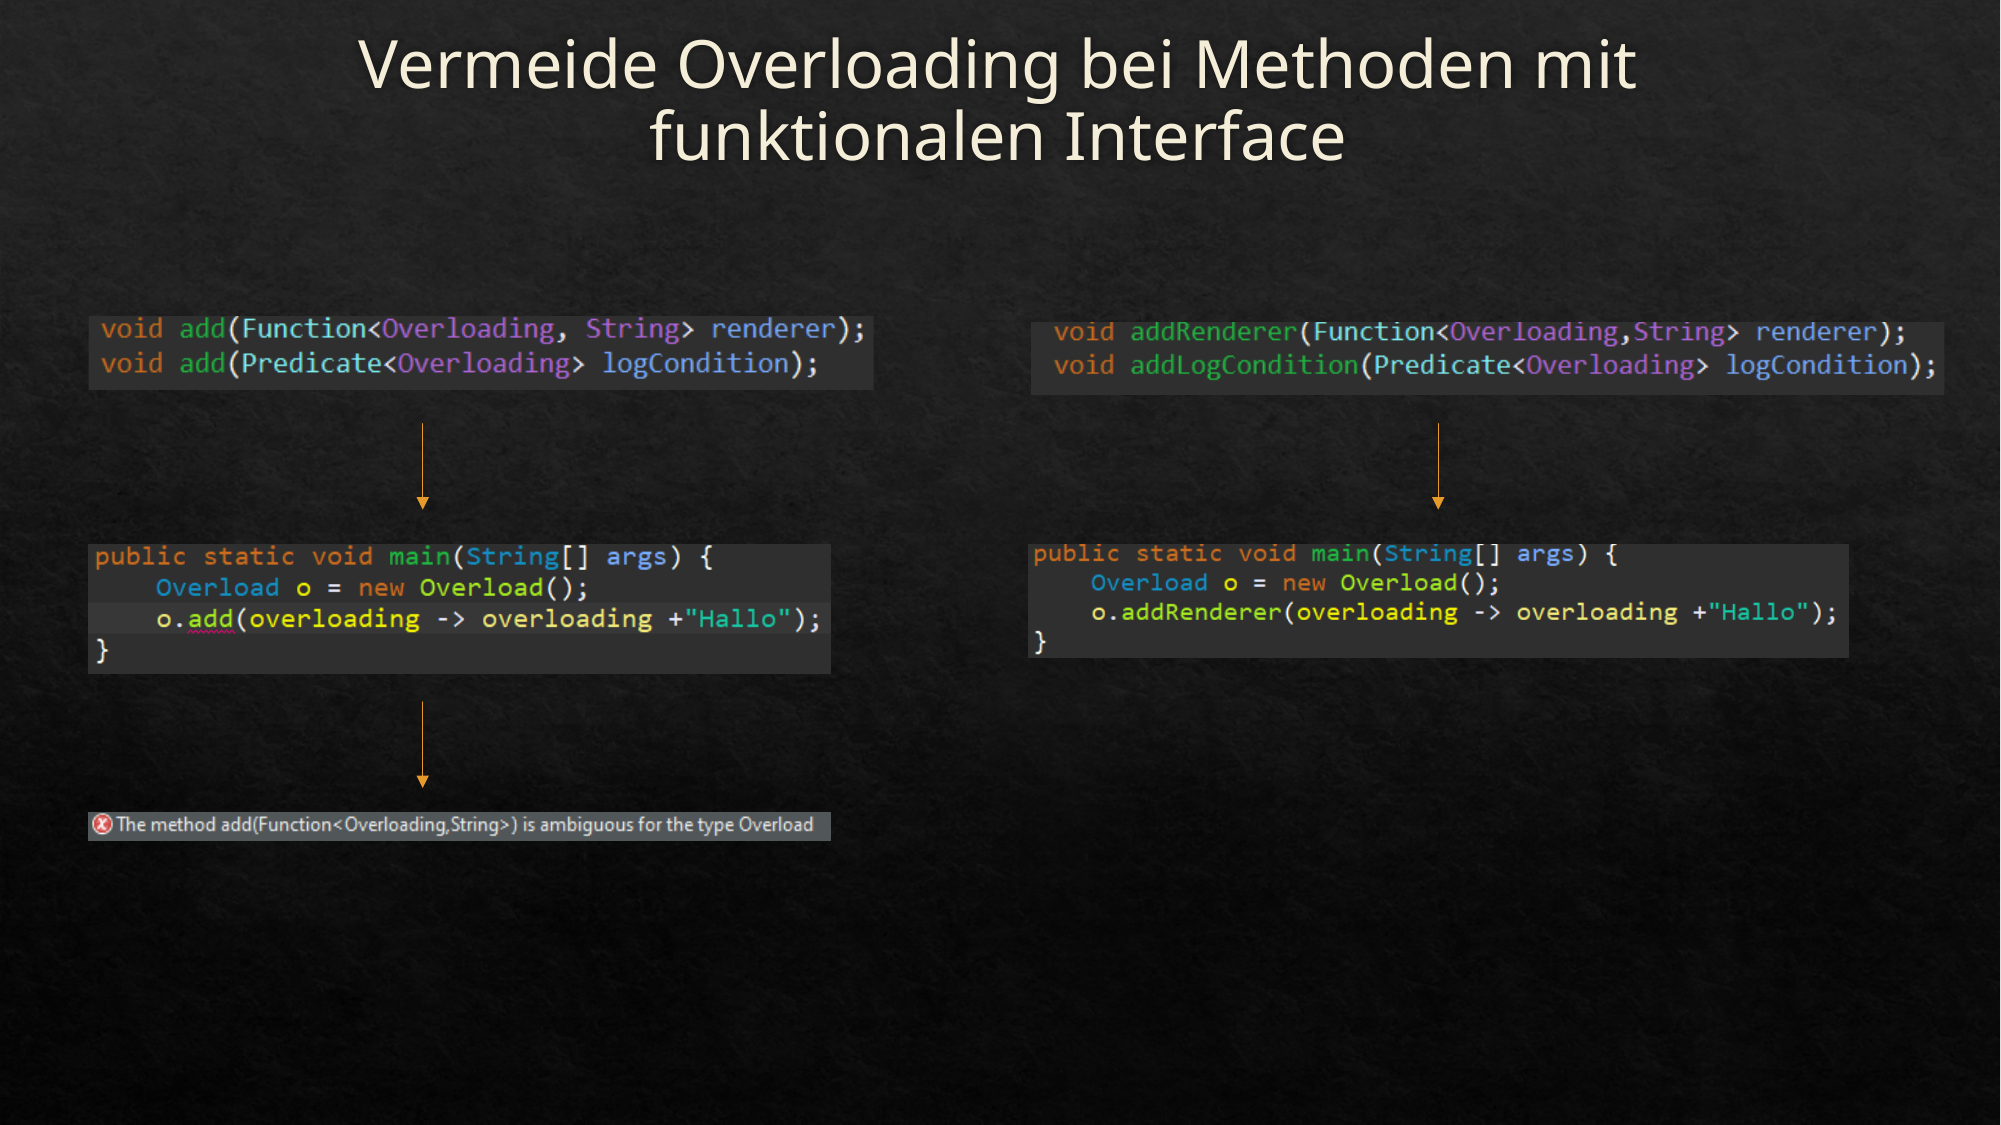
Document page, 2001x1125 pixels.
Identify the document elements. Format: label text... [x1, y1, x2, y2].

picture [88, 812, 831, 841]
picture [88, 544, 831, 674]
title Vermeide Overloading bei Methoden mit funktionalen Interface [149, 0, 1849, 207]
picture [1016, 321, 1945, 395]
picture [1028, 544, 1849, 659]
picture [88, 316, 874, 390]
